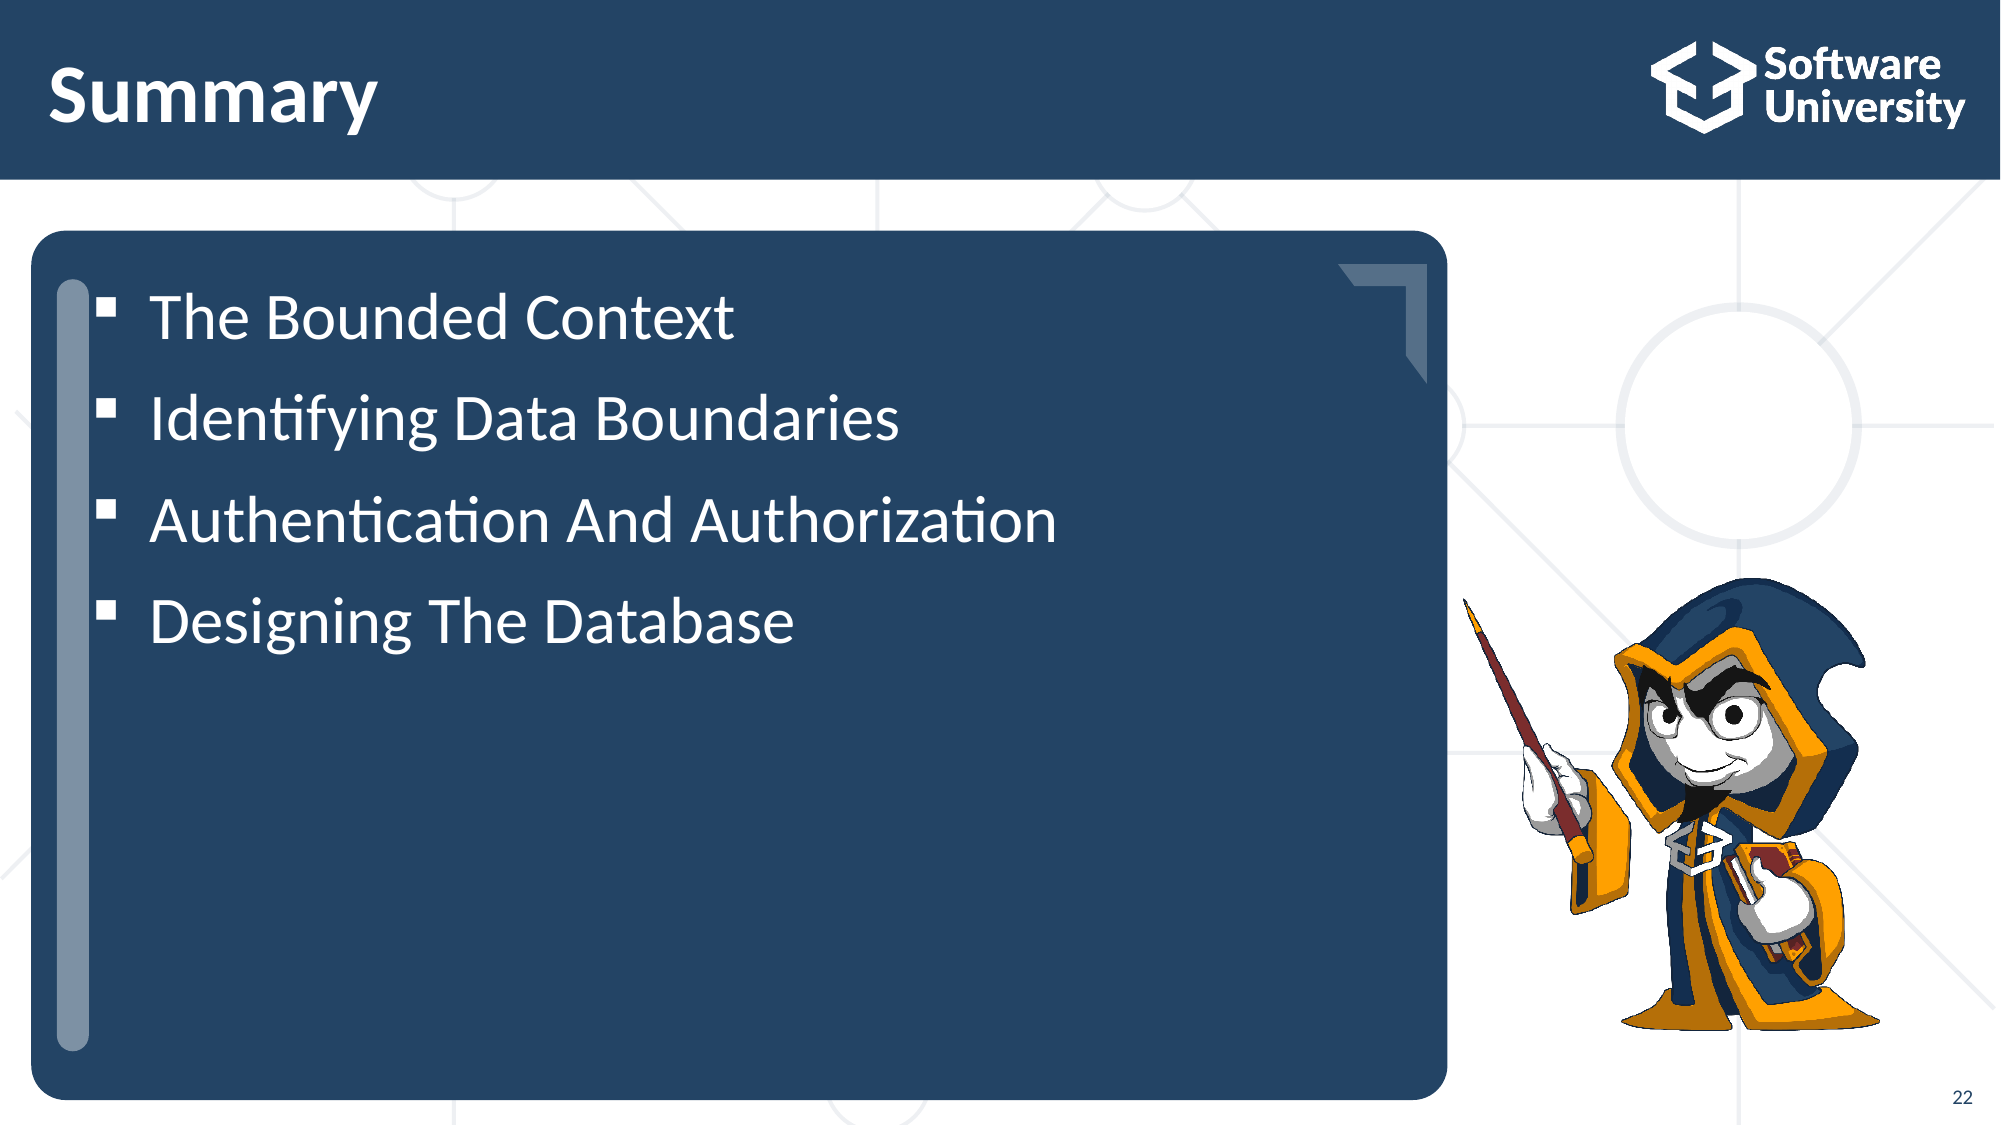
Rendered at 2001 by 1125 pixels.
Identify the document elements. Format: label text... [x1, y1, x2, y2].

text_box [30, 230, 1448, 1101]
text_box The Bounded Context Identifying Data Boundaries Authentication And Authorization Designing The Database [73, 273, 2000, 1125]
slide_number 22 [1927, 1067, 1989, 1117]
picture [1447, 537, 1921, 1050]
title Summary [31, 16, 1625, 162]
picture [1651, 41, 1966, 134]
